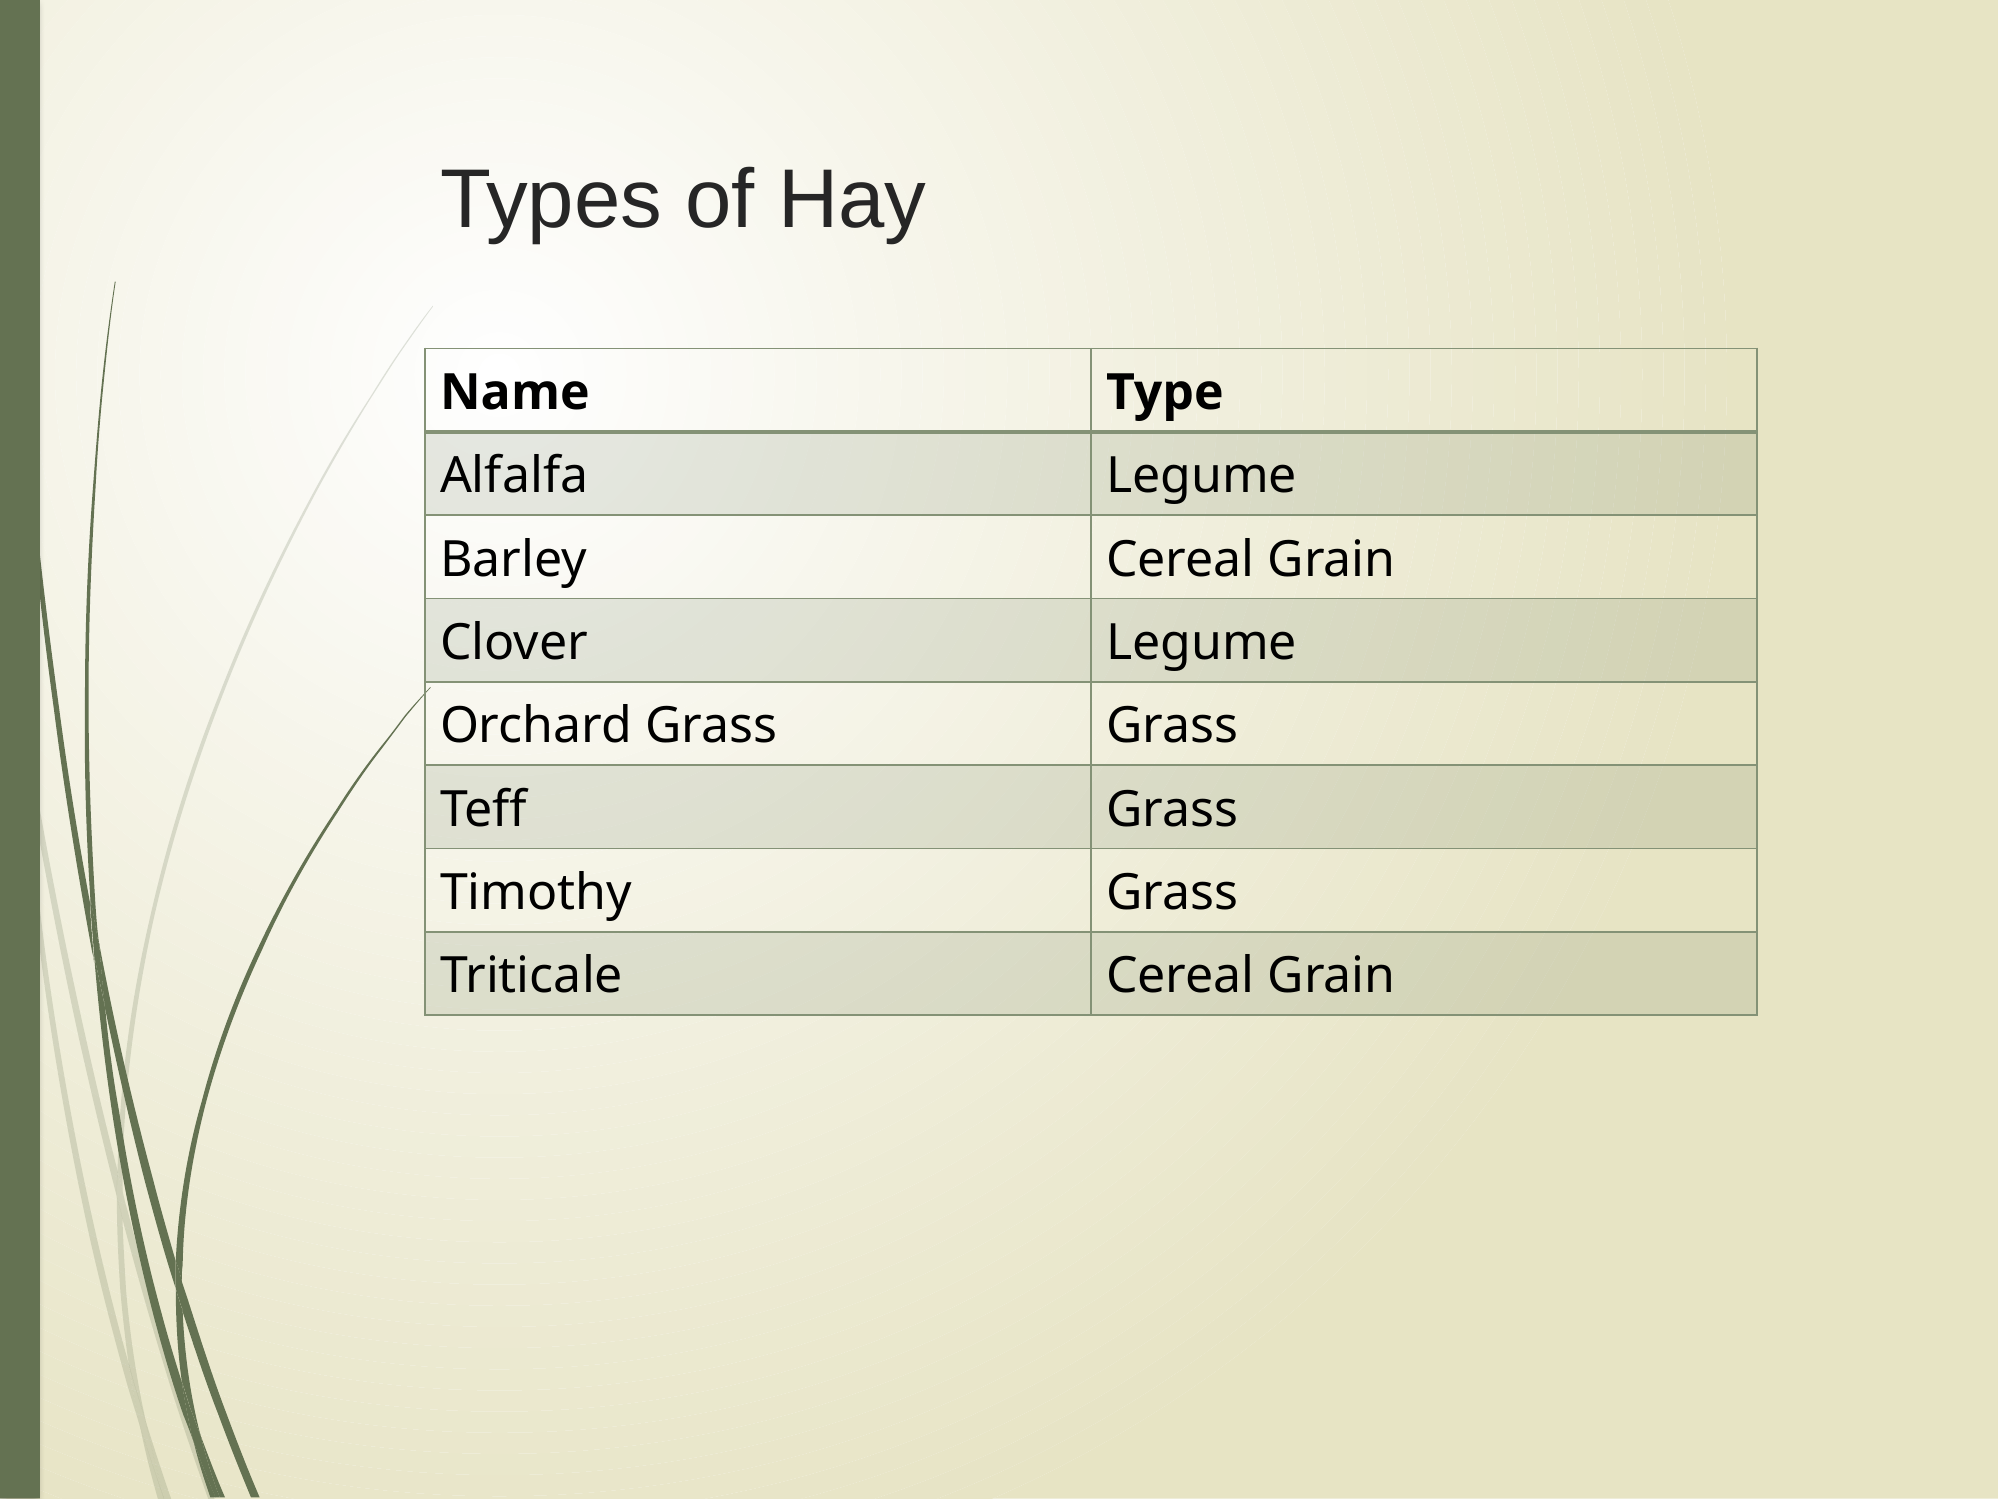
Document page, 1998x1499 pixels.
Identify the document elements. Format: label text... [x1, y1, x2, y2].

table_cell Clover [426, 599, 1090, 681]
title Types of Hay [425, 136, 1865, 417]
table_cell Legume [1092, 434, 1756, 514]
table_cell Teff [426, 766, 1090, 848]
table_header Name [426, 349, 1090, 430]
table_cell Alfalfa [426, 434, 1090, 514]
table_cell Timothy [426, 849, 1090, 931]
table_header Type [1092, 349, 1756, 430]
table_cell Grass [1092, 849, 1756, 931]
table_cell Triticale [426, 933, 1090, 1014]
table_cell Legume [1092, 599, 1756, 681]
table_cell Cereal Grain [1092, 933, 1756, 1014]
table_cell Grass [1092, 766, 1756, 848]
table_cell Orchard Grass [426, 683, 1090, 764]
table_cell Barley [426, 516, 1090, 598]
table_cell Cereal Grain [1092, 516, 1756, 598]
table_cell Grass [1092, 683, 1756, 764]
